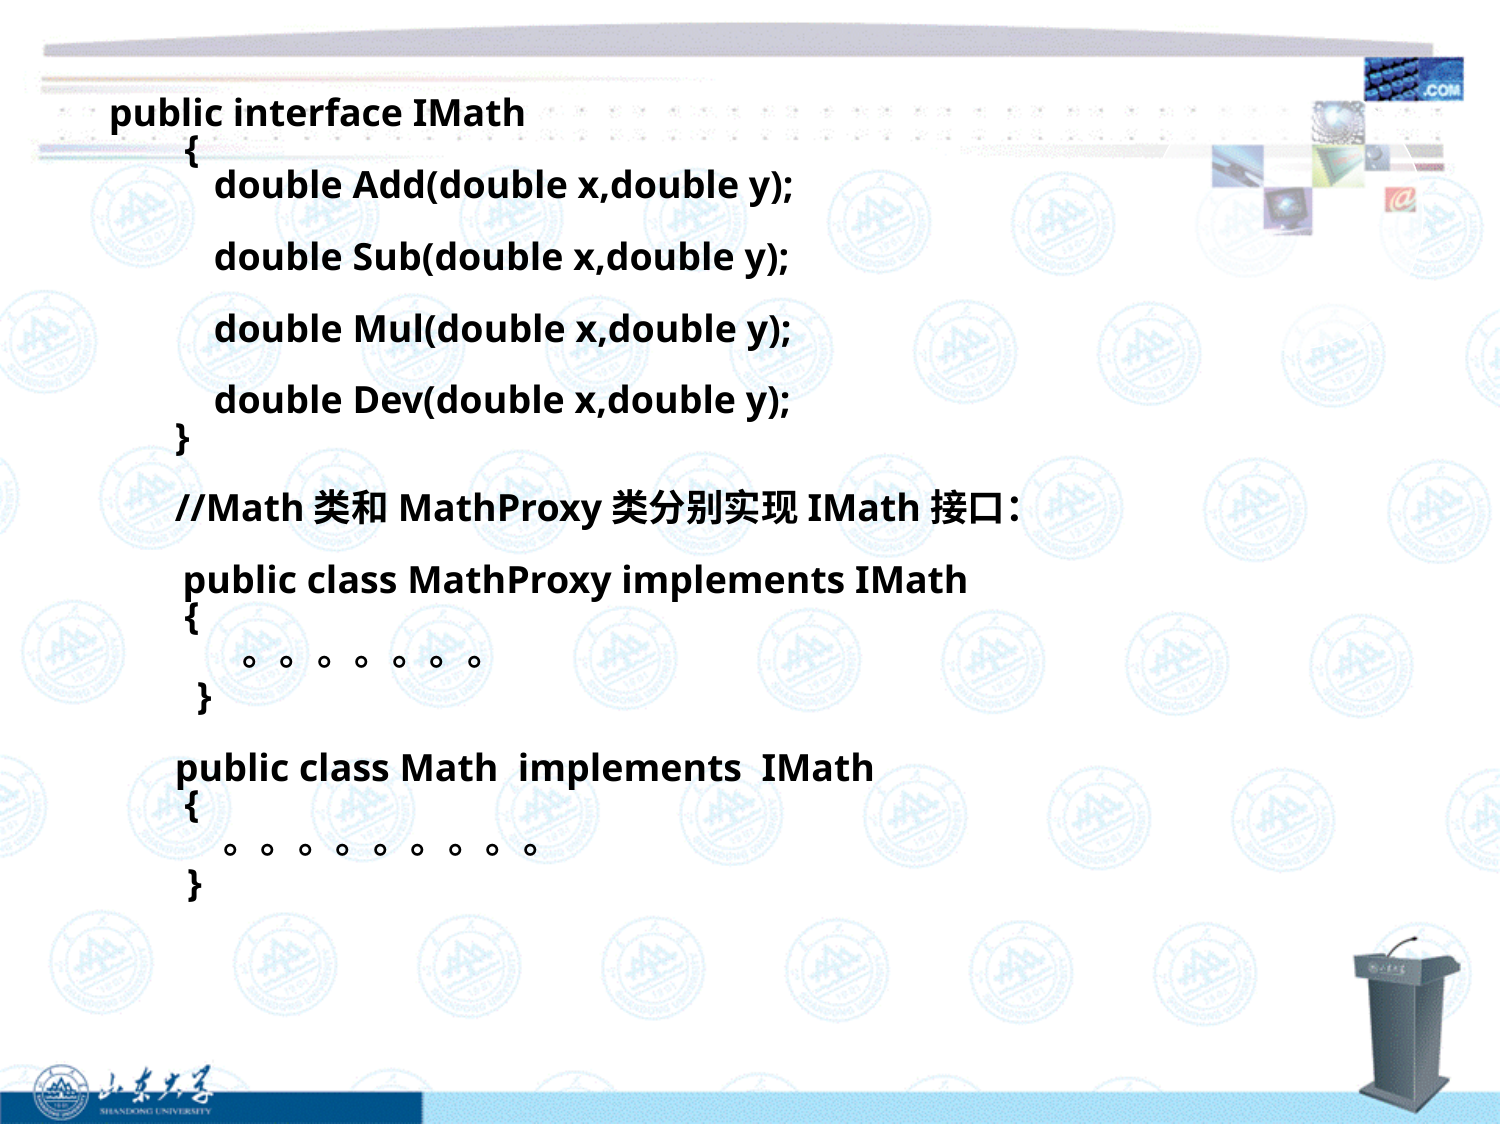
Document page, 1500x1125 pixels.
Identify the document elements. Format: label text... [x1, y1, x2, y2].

list public interface IMath { double Add(double x,double y); double Sub(double x,double y); double Mul(double x,double y); double Dev(double x,double y); } //Math类和MathProxy类分别实现IMath接口： public class MathProxy implements IMath { 。。。。。。。 } public class Math implements IMath { 。。。。。。。。。 } [94, 90, 1436, 1106]
picture [0, 1, 1500, 1124]
